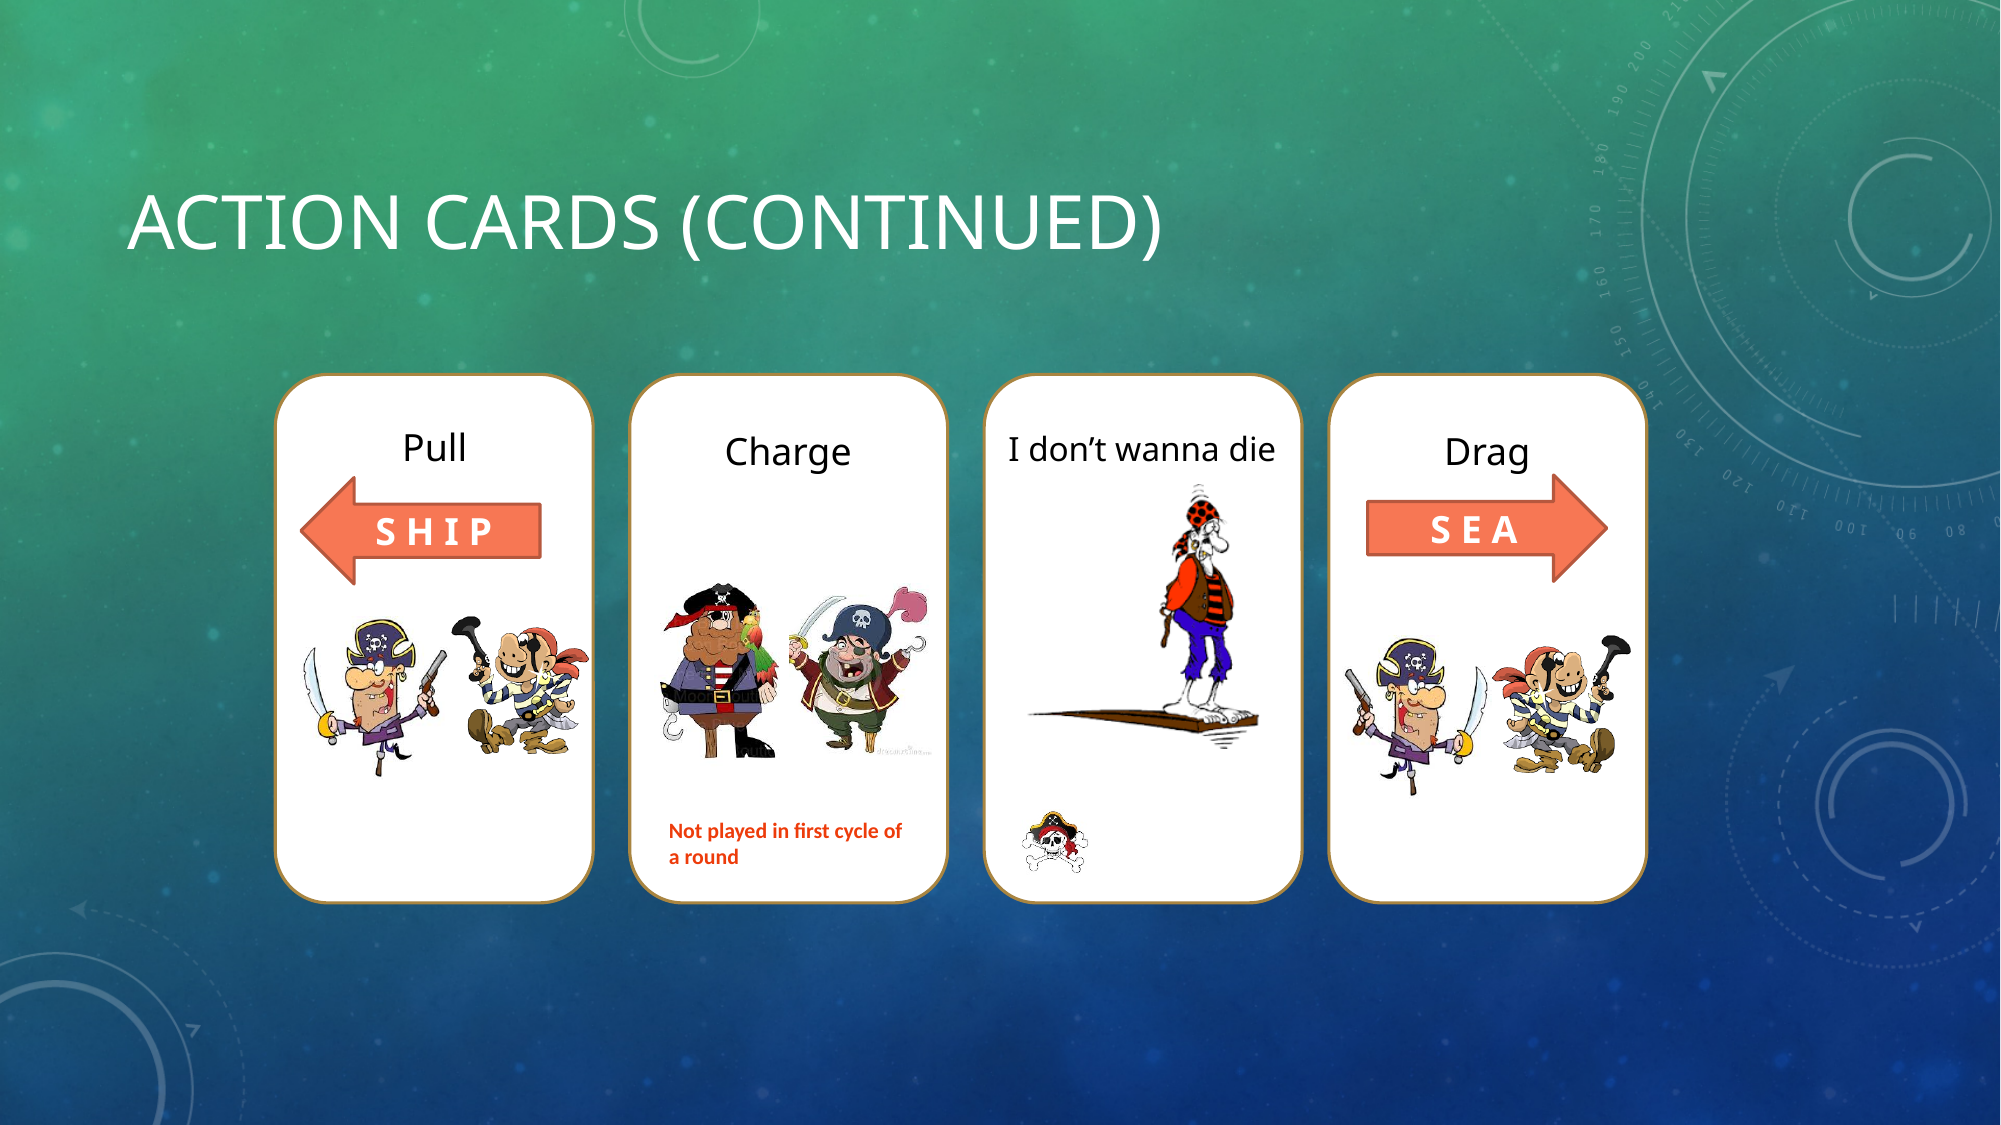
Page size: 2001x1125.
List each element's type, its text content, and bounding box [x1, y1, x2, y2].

text_box Pull [276, 416, 594, 477]
text_box I don’t wanna die [984, 420, 1301, 476]
text_box [628, 372, 950, 905]
text_box [273, 372, 595, 905]
text_box S H I P [299, 476, 542, 586]
text_box Charge [629, 420, 947, 481]
text_box Not played in first cycle of a round [654, 809, 932, 877]
text_box [1327, 372, 1649, 905]
picture [0, 0, 2001, 1125]
text_box [982, 372, 1304, 905]
text_box Drag [1328, 420, 1646, 481]
title Action Cards (continued) [112, 99, 1775, 339]
text_box S E A [1366, 473, 1608, 583]
